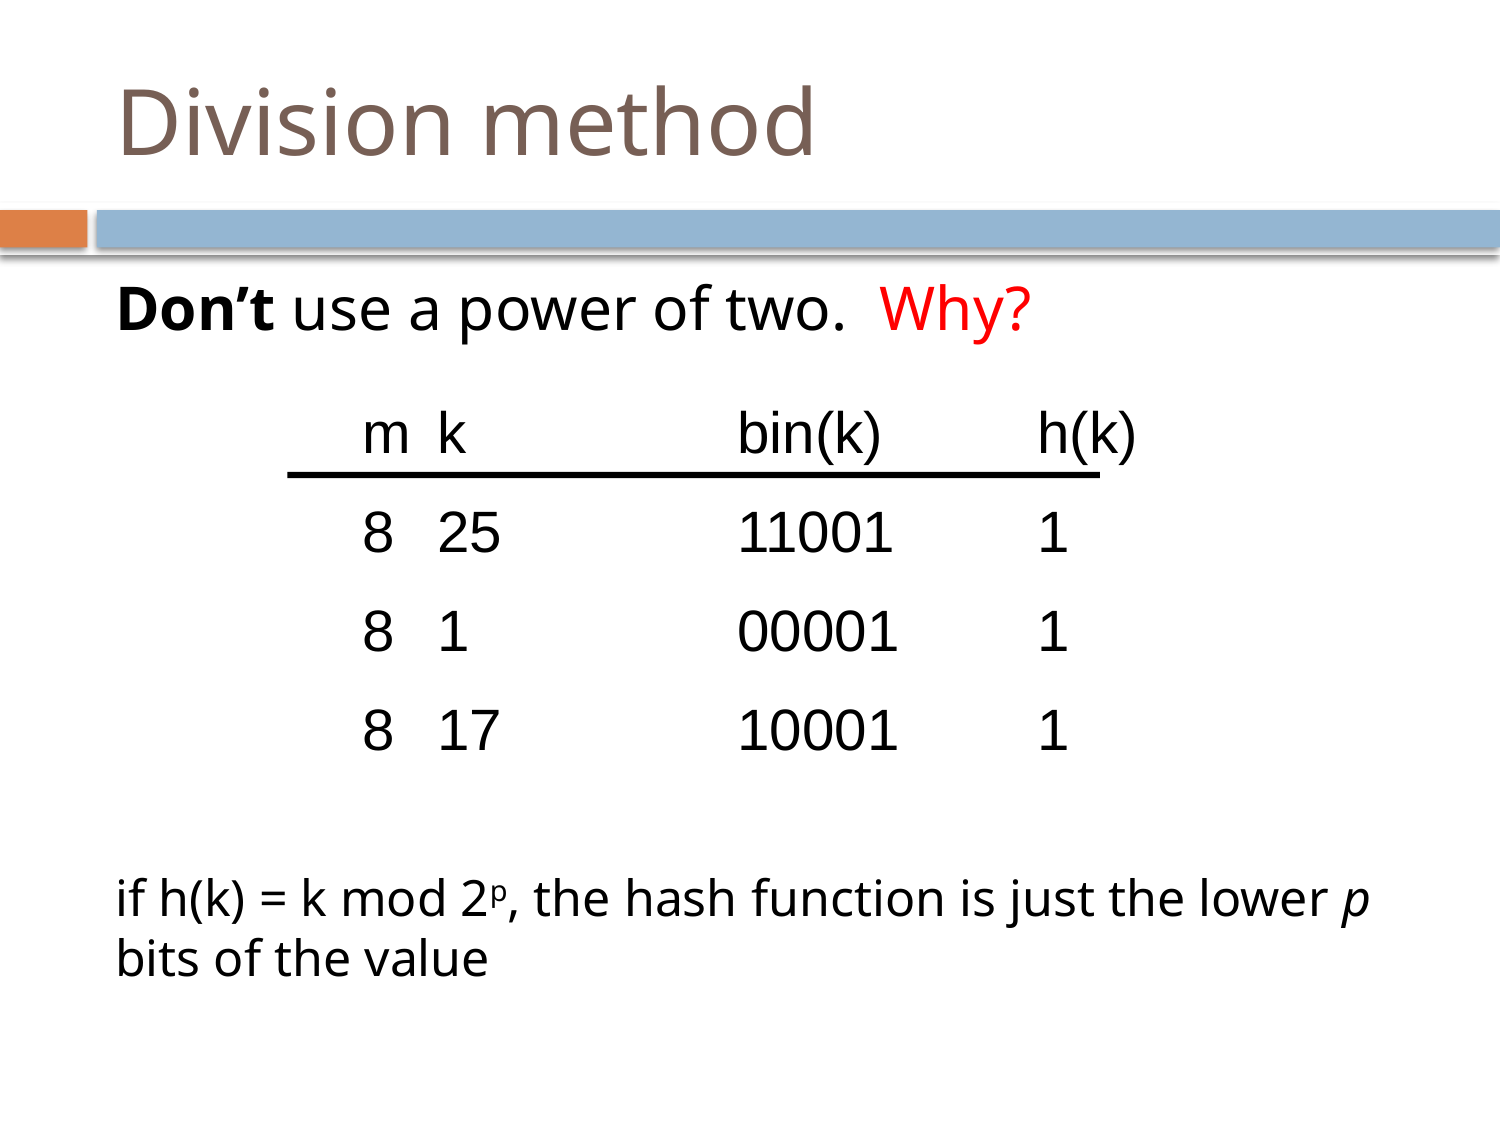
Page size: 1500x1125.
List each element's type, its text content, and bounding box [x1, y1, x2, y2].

title Division method [100, 37, 1438, 200]
list Don’t use a power of two. Why? if h(k) = k mod 2p, the hash function is just the lower p bits of the value [100, 262, 1438, 1005]
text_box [287, 387, 1176, 898]
